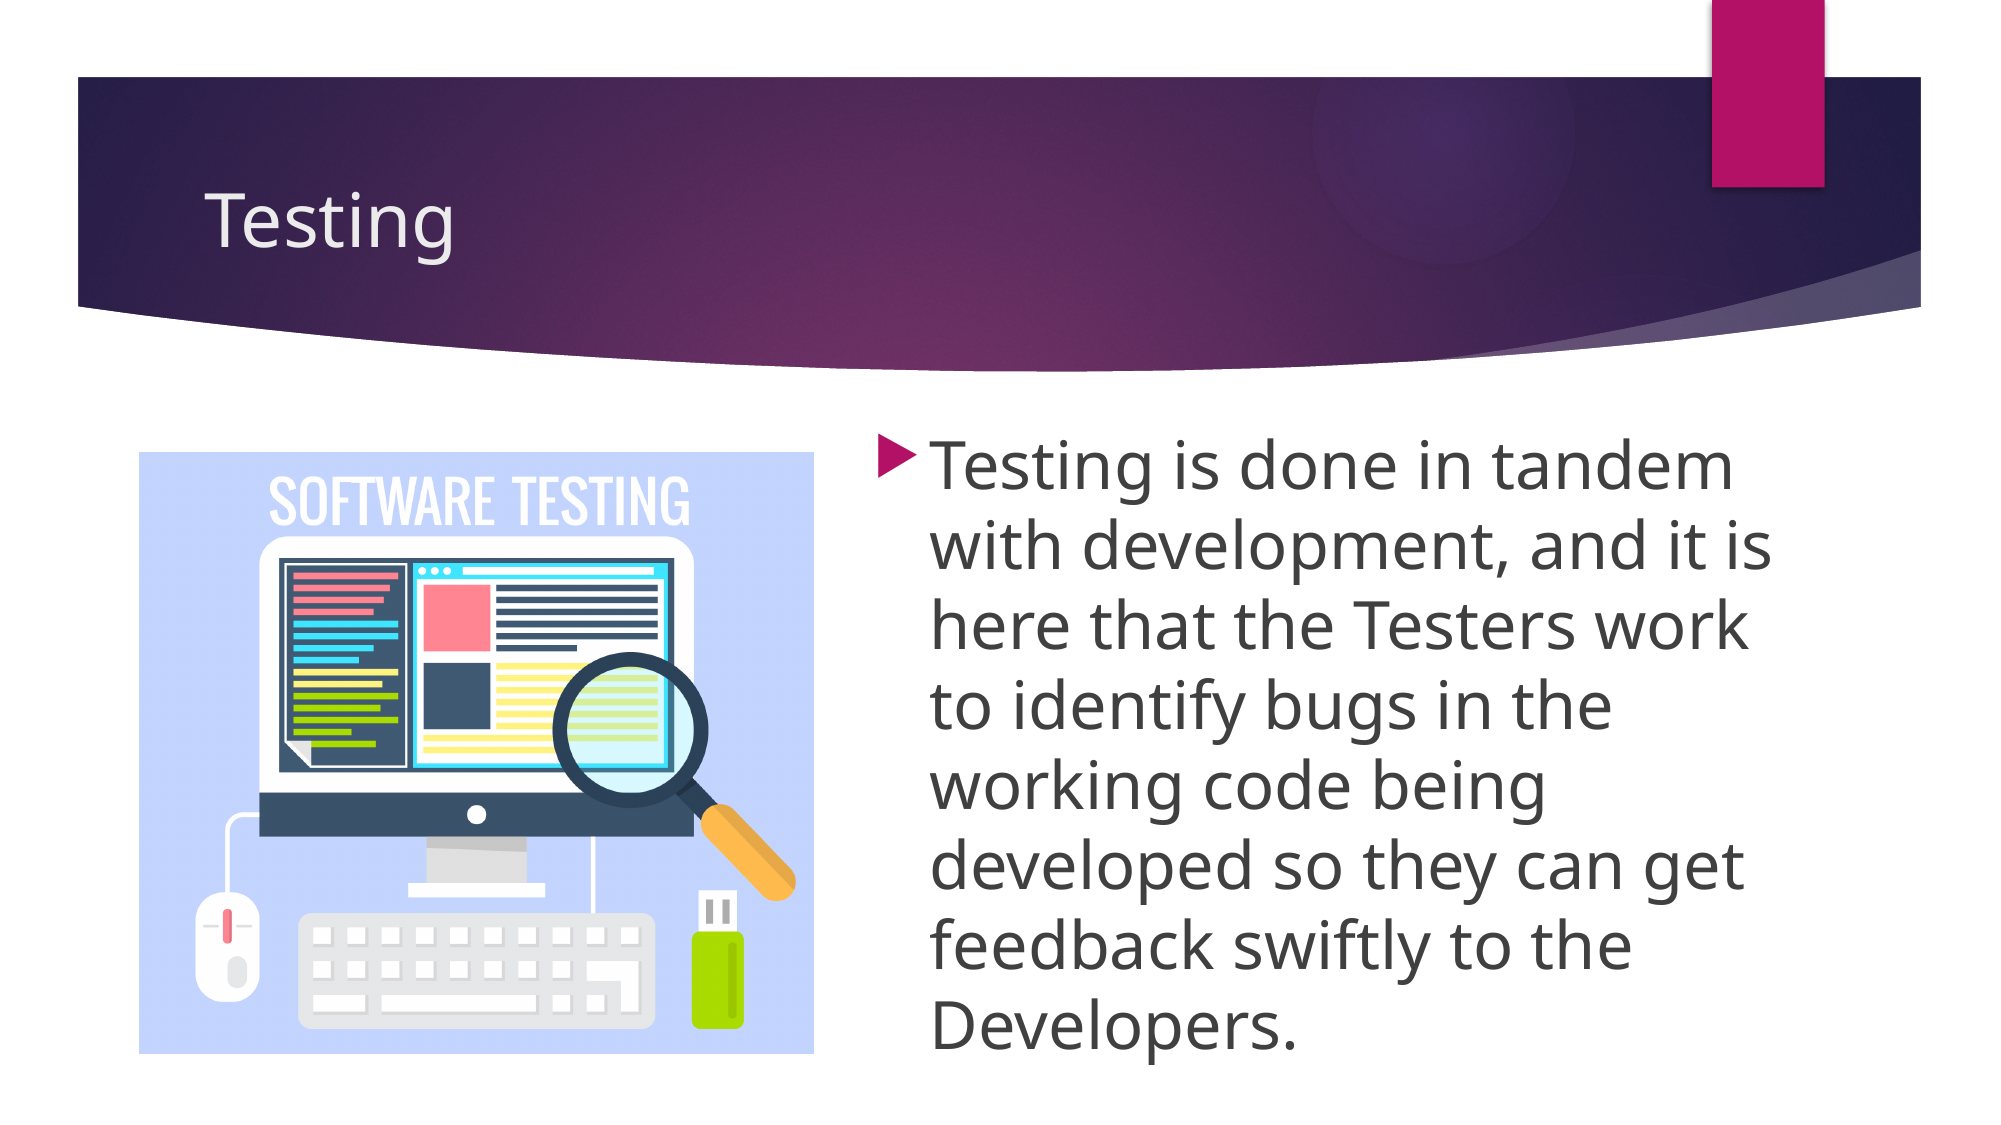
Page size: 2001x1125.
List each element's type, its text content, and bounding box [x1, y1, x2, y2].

list Testing is done in tandem with development, and it is here that the Testers work to identify bugs in the working code being developed so they can get feedback swiftly to the Developers. [858, 415, 1819, 1091]
picture [139, 451, 814, 1055]
title Testing [189, 159, 1627, 276]
